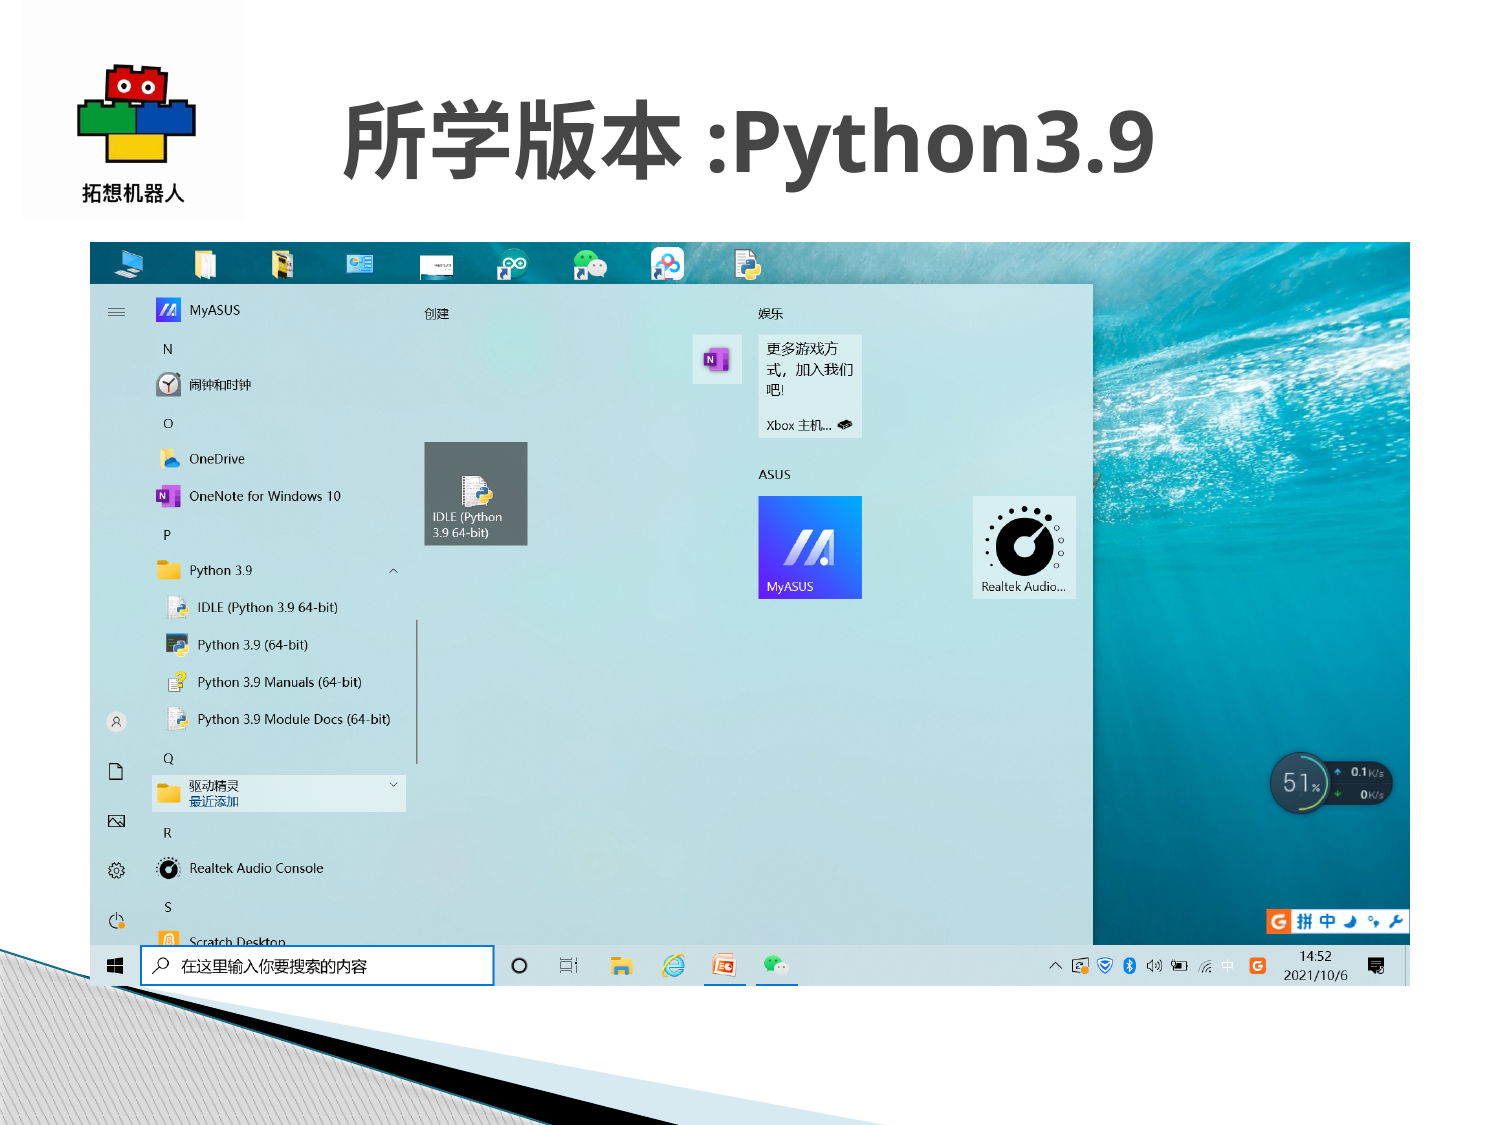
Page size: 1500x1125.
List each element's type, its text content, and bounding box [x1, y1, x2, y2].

picture [23, 0, 244, 221]
title 所学版本:Python3.9 [75, 45, 1425, 233]
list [89, 242, 1411, 986]
